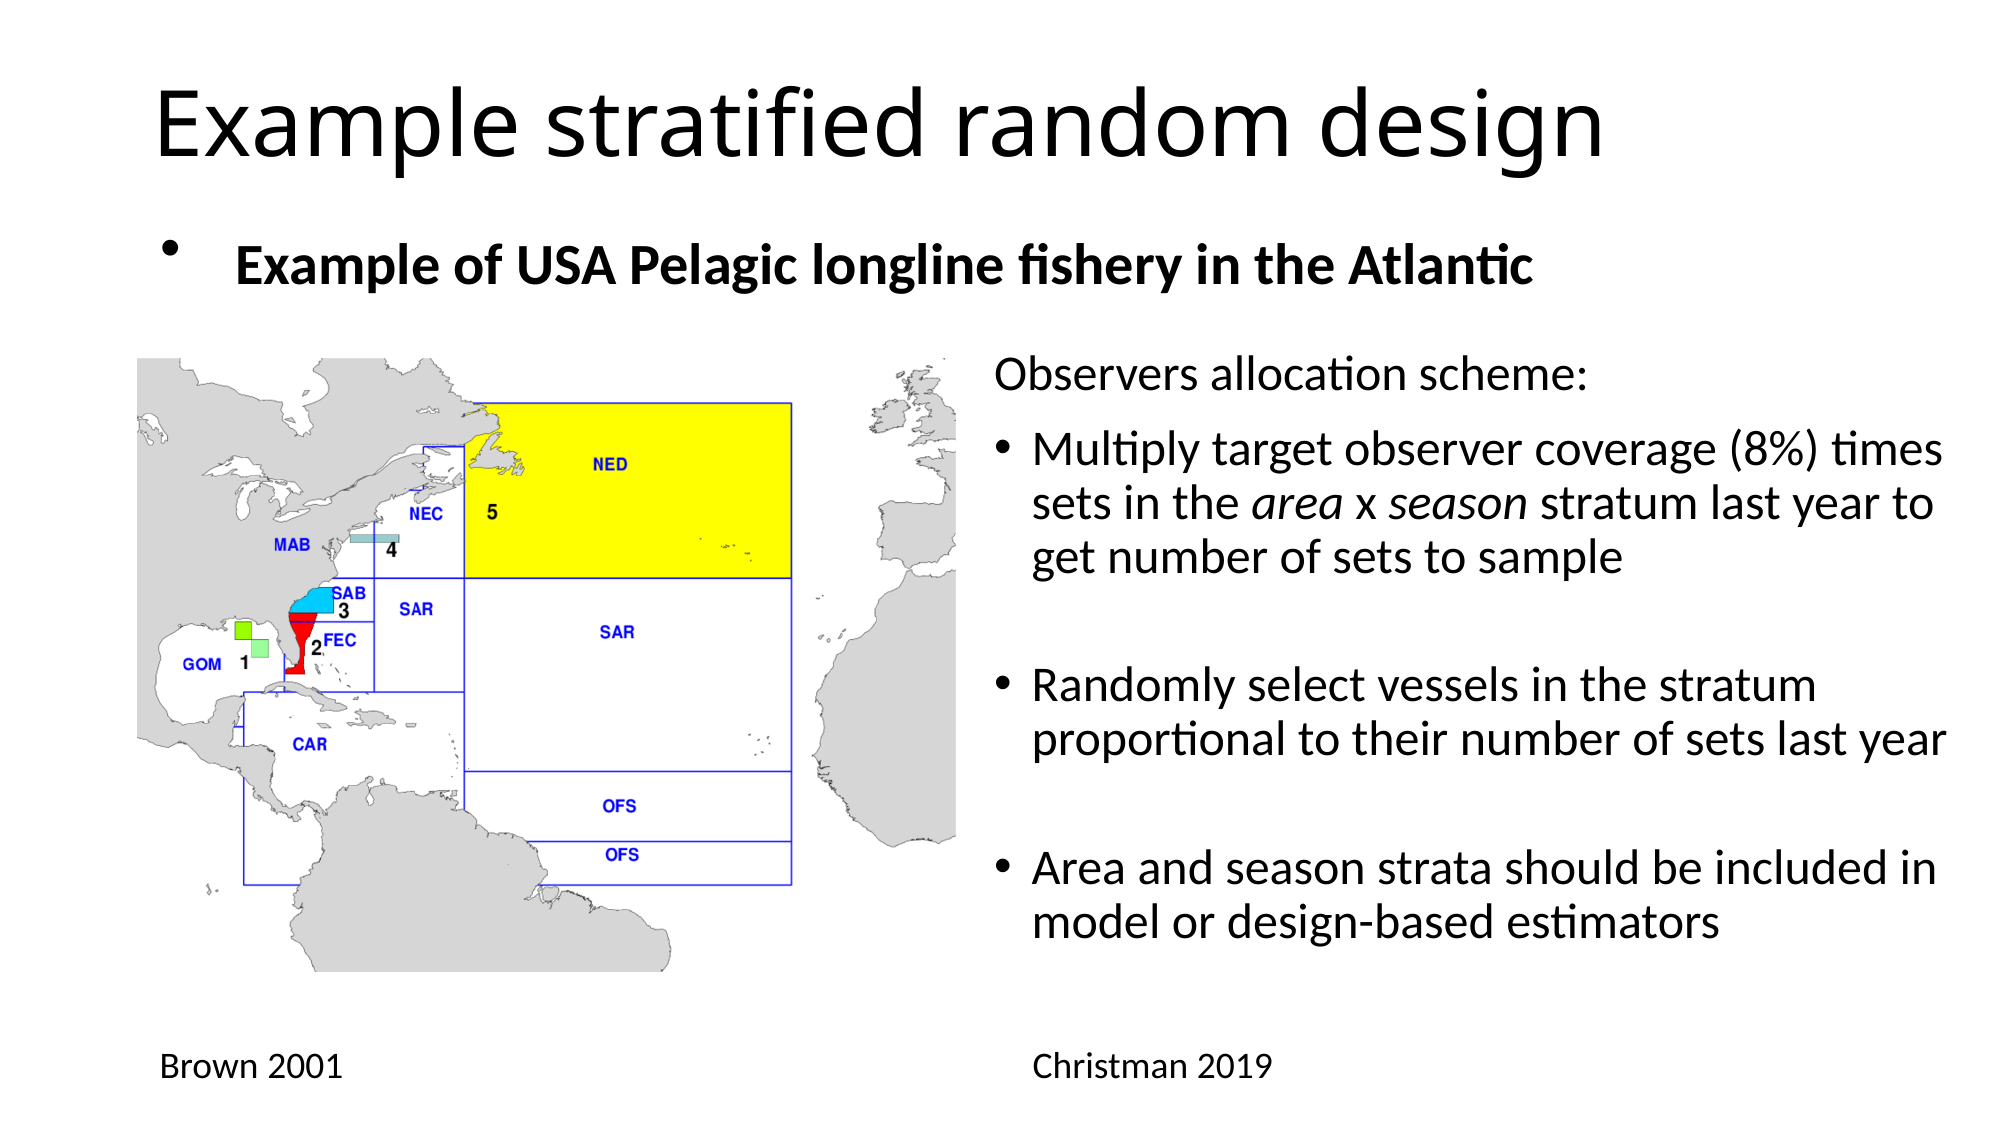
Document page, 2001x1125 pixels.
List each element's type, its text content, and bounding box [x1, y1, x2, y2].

text_box Example stratified random design [137, 18, 1863, 236]
list Observers allocation scheme: Multiply target observer coverage (8%) times sets in the area x season stratum last year to get number of sets to sample Randomly select vessels in the stratum proportional to their number of sets last year Area and season strata should be included in model or design-based estimators [979, 339, 1974, 1080]
text_box Christman 2019 [1017, 1033, 1493, 1094]
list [137, 352, 969, 972]
text_box Example of USA Pelagic longline fishery in the Atlantic​ [145, 185, 1871, 311]
text_box Brown 2001 [144, 1033, 633, 1094]
